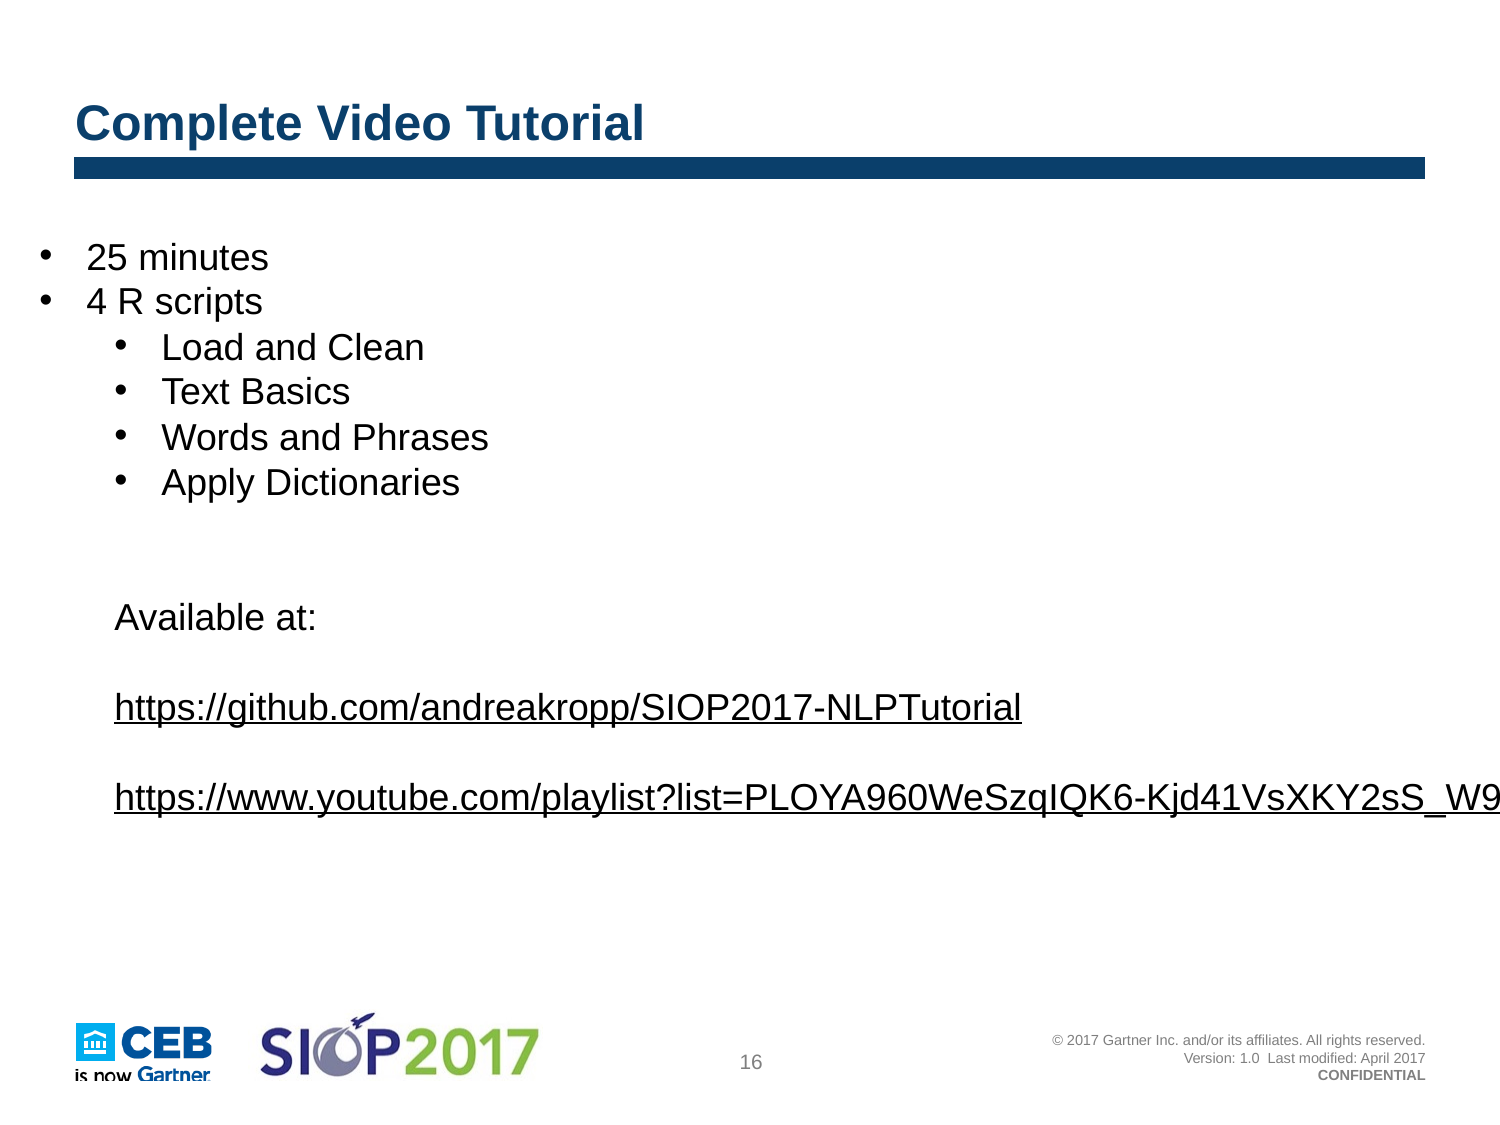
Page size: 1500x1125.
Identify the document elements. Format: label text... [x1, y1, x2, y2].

text_box 25 minutes 4 R scripts Load and Clean Text Basics Words and Phrases Apply Dictionaries Available at: https://github.com/andreakropp/SIOP2017-NLPTutorial https://www.youtube.com/playlist?list=PLOYA960WeSzqIQK6-Kjd41VsXKY2sS_W9 [39, 232, 1500, 863]
picture [248, 1009, 543, 1081]
title Complete Video Tutorial [75, 59, 1425, 158]
